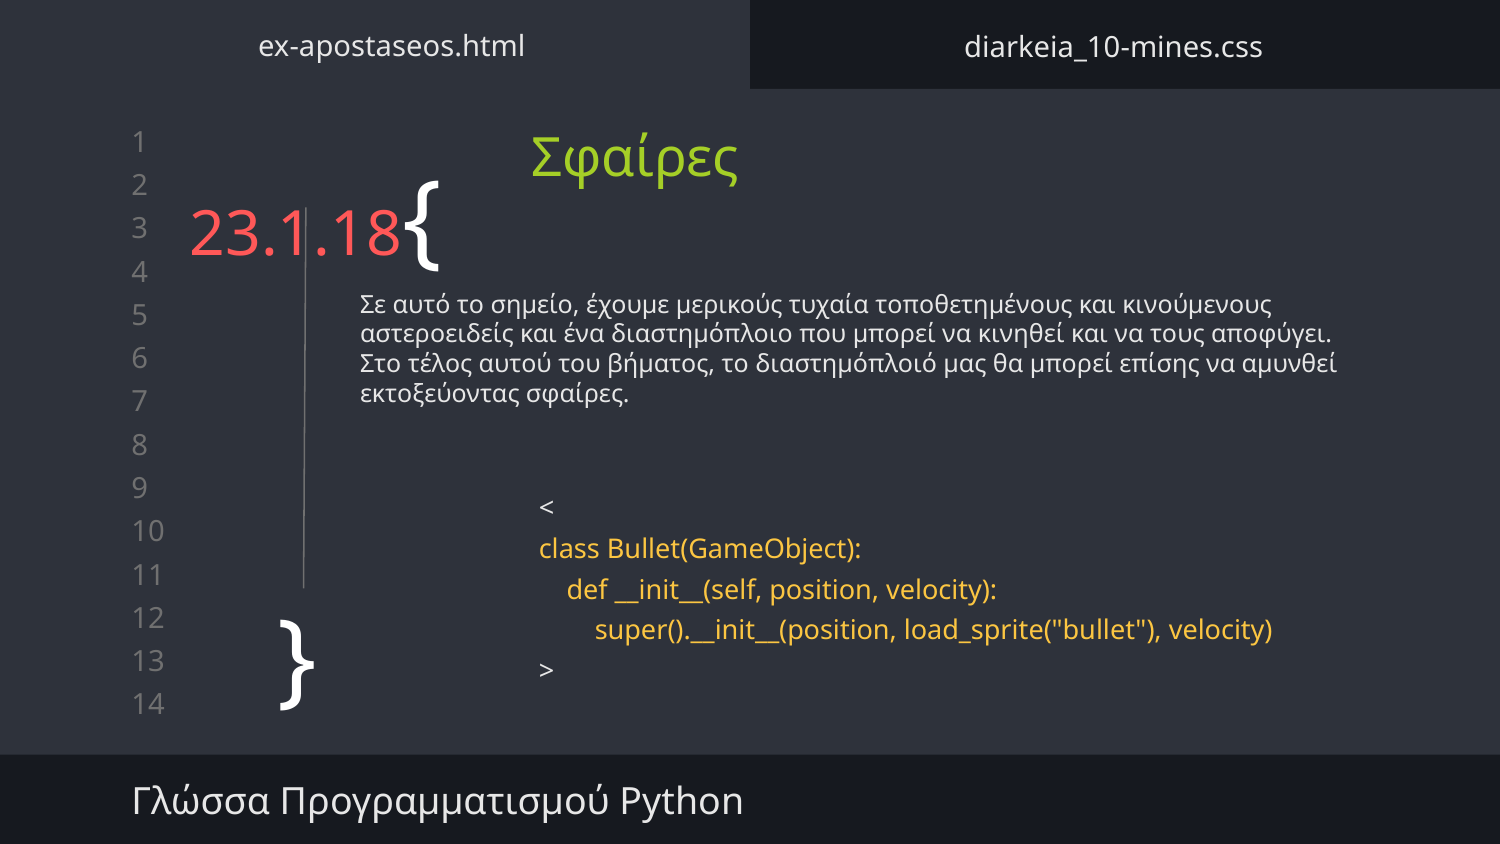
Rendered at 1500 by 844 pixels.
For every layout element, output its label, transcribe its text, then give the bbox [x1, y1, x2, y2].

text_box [303, 207, 307, 589]
subtitle diarkeia_10-mines.css [738, 16, 1489, 75]
subtitle ex-apostaseos.html [16, 15, 767, 74]
subtitle Σε αυτό το σημείο, έχουμε μερικούς τυχαία τοποθετημένους και κινούμενους αστεροειδείς και ένα διαστημόπλοιο που μπορεί να κινηθεί και να τους αποφύγει. Στο τέλος αυτού του βήματος, το διαστημόπλοιό μας θα μπορεί επίσης να αμυνθεί εκτοξεύοντας σφαίρες. [345, 274, 1386, 422]
subtitle < class Bullet(GameObject): def __init__(self, position, velocity): super().__init__(position, load_sprite("bullet"), velocity) > [523, 534, 1400, 683]
text_box } [262, 588, 346, 717]
title 23.1.18{ [161, 123, 470, 305]
title Σφαίρες [516, 111, 1407, 199]
subtitle Γλώσσα Προγραμματισμού Python [116, 770, 915, 829]
